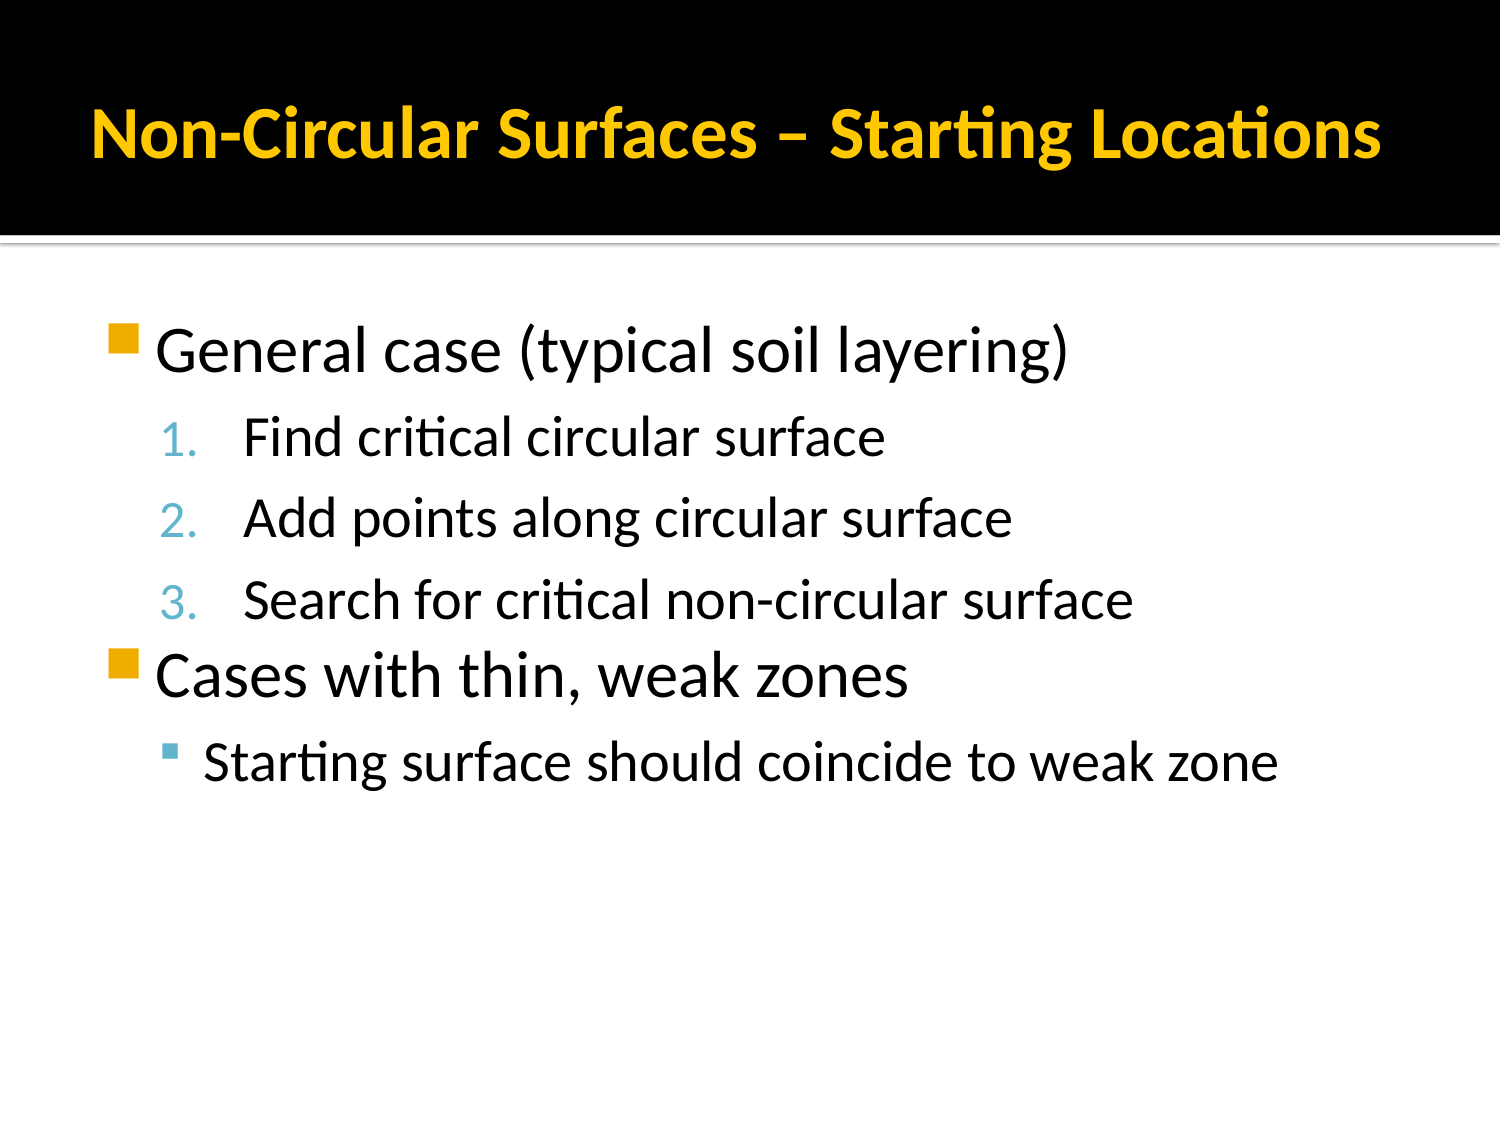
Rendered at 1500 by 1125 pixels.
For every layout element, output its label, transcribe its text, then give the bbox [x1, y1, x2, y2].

list General case (typical soil layering) Find critical circular surface Add points along circular surface Search for critical non-circular surface Cases with thin, weak zones Starting surface should coincide to weak zone [74, 290, 1426, 1051]
title Non-Circular Surfaces – Starting Locations [75, 25, 1425, 231]
